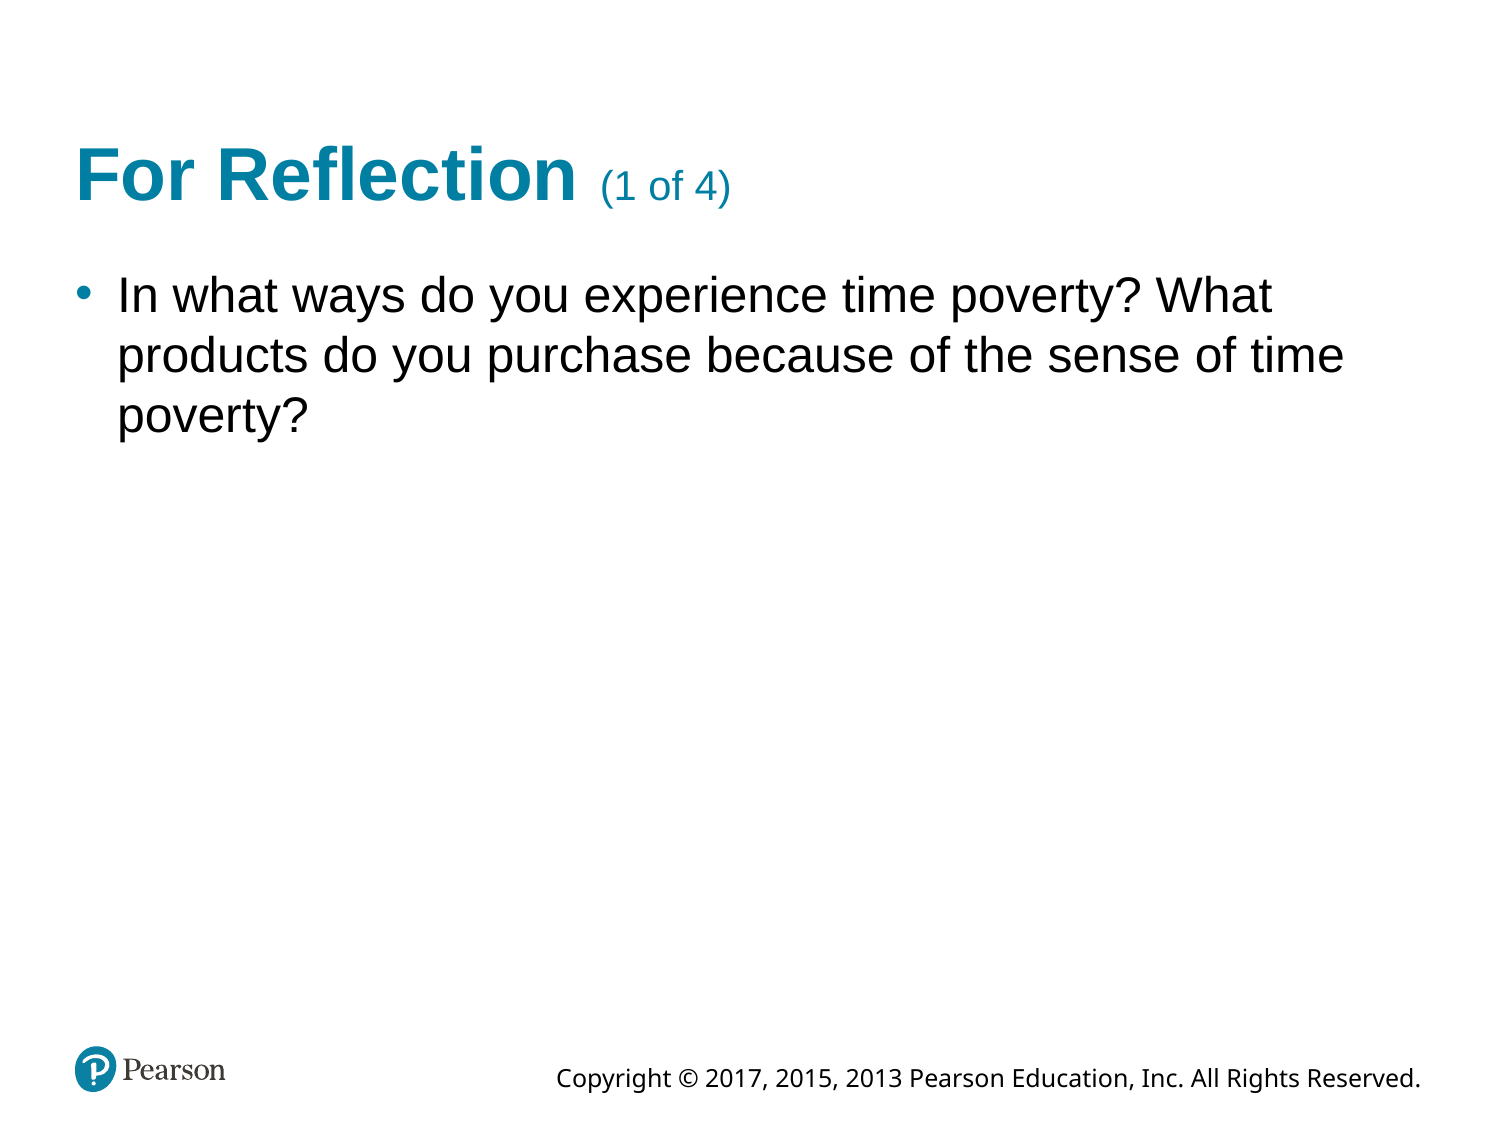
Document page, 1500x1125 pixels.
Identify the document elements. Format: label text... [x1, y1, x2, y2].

list In what ways do you experience time poverty? What products do you purchase because of the sense of time poverty? [75, 262, 1425, 975]
title For Reflection (1 of 4) [75, 35, 1425, 216]
